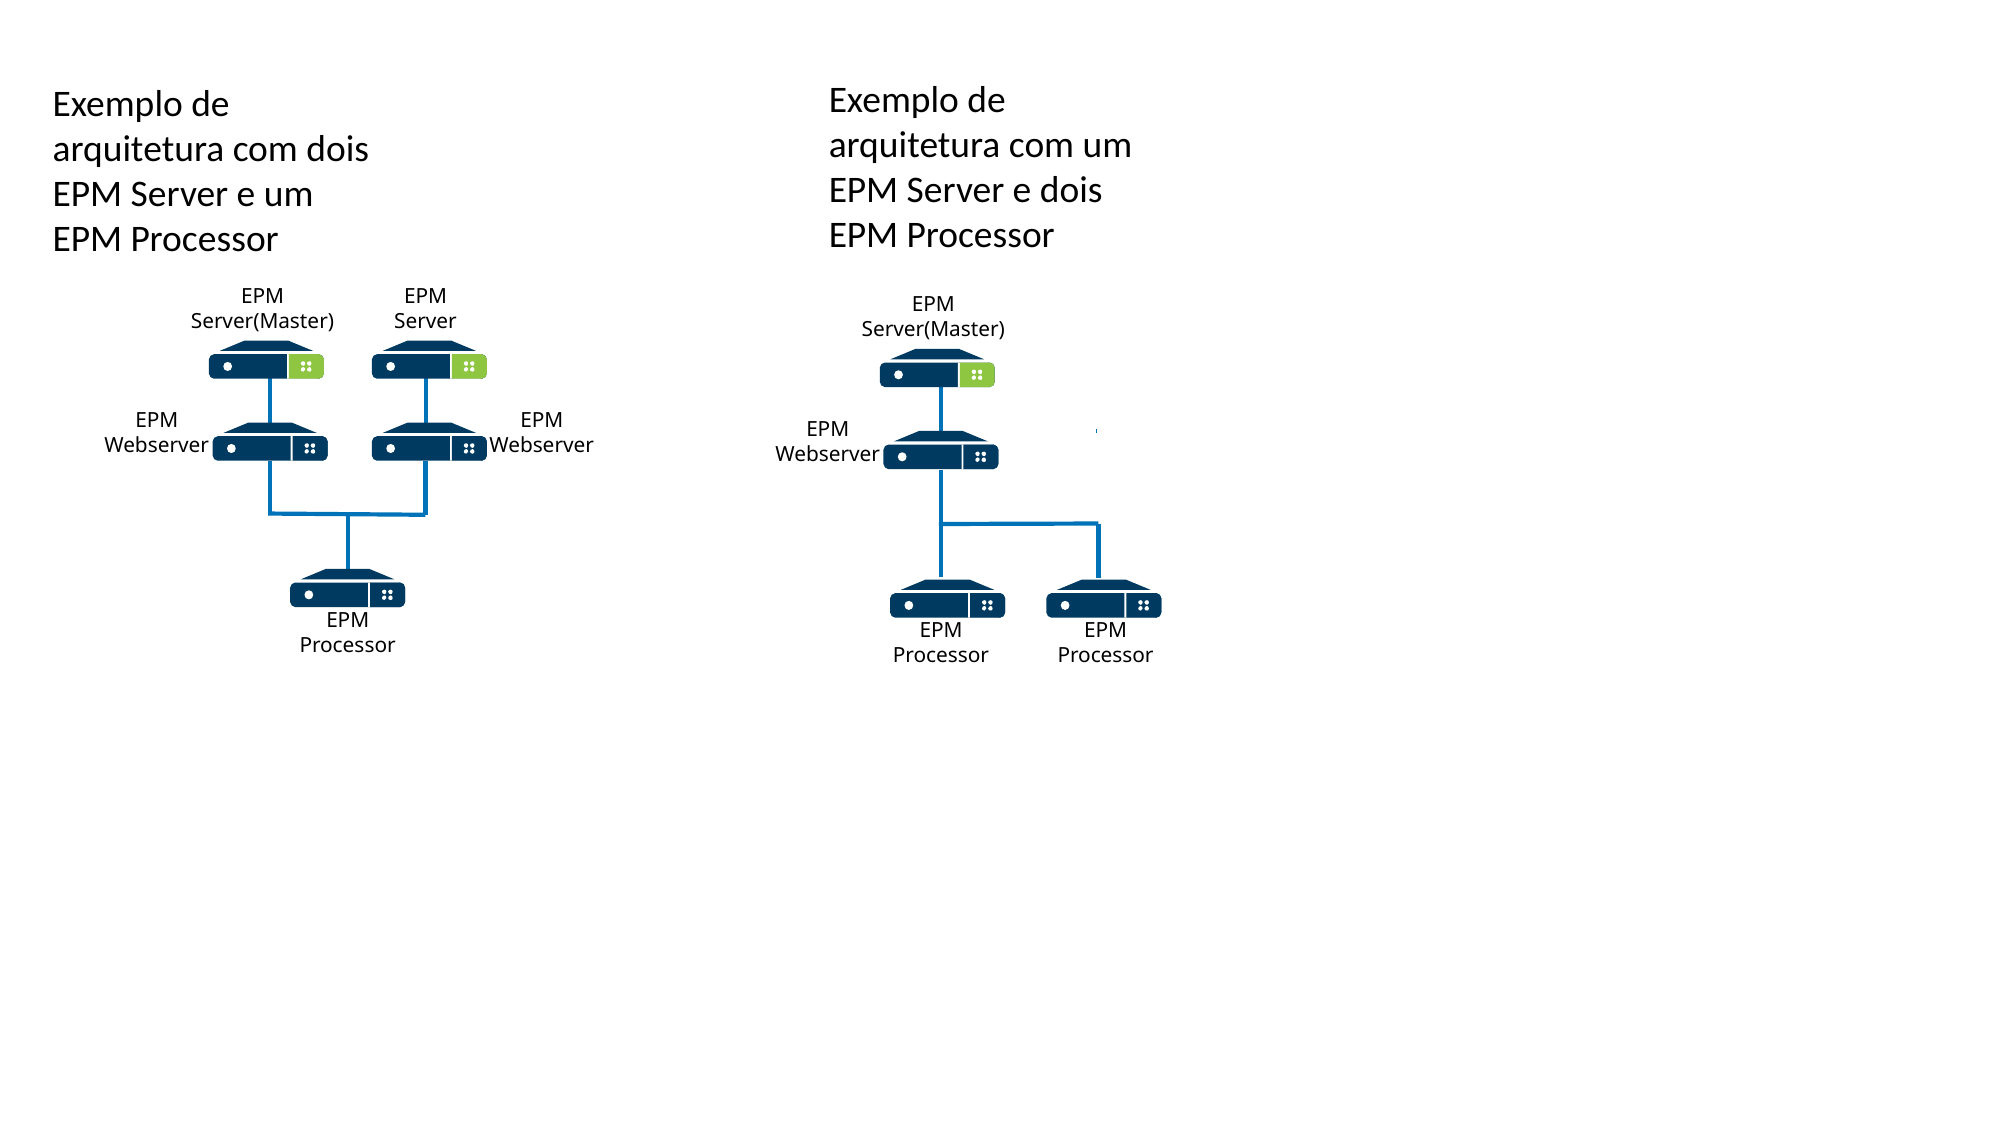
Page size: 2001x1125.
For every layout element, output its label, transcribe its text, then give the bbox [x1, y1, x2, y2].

picture [371, 340, 488, 380]
text_box EPM Server(Master) [846, 283, 1020, 348]
text_box EPM Webserver [760, 407, 895, 473]
picture [889, 579, 1006, 619]
text_box EPM Webserver [474, 399, 609, 465]
picture [289, 568, 406, 608]
text_box EPM Processor [878, 609, 1004, 675]
text_box Exemplo de arquitetura com um EPM Server e dois EPM Processor [814, 67, 1162, 263]
text_box EPM Webserver [89, 399, 224, 465]
text_box EPM Processor [1042, 609, 1169, 675]
text_box Exemplo de arquitetura com dois EPM Server e um EPM Processor [37, 71, 386, 267]
picture [371, 422, 488, 462]
picture [879, 348, 996, 388]
picture [1045, 579, 1163, 619]
text_box EPM Processor [284, 598, 411, 664]
picture [882, 430, 1000, 470]
picture [208, 340, 325, 380]
picture [211, 422, 329, 462]
text_box EPM Server(Master) [176, 274, 349, 340]
text_box EPM Server [379, 274, 472, 340]
